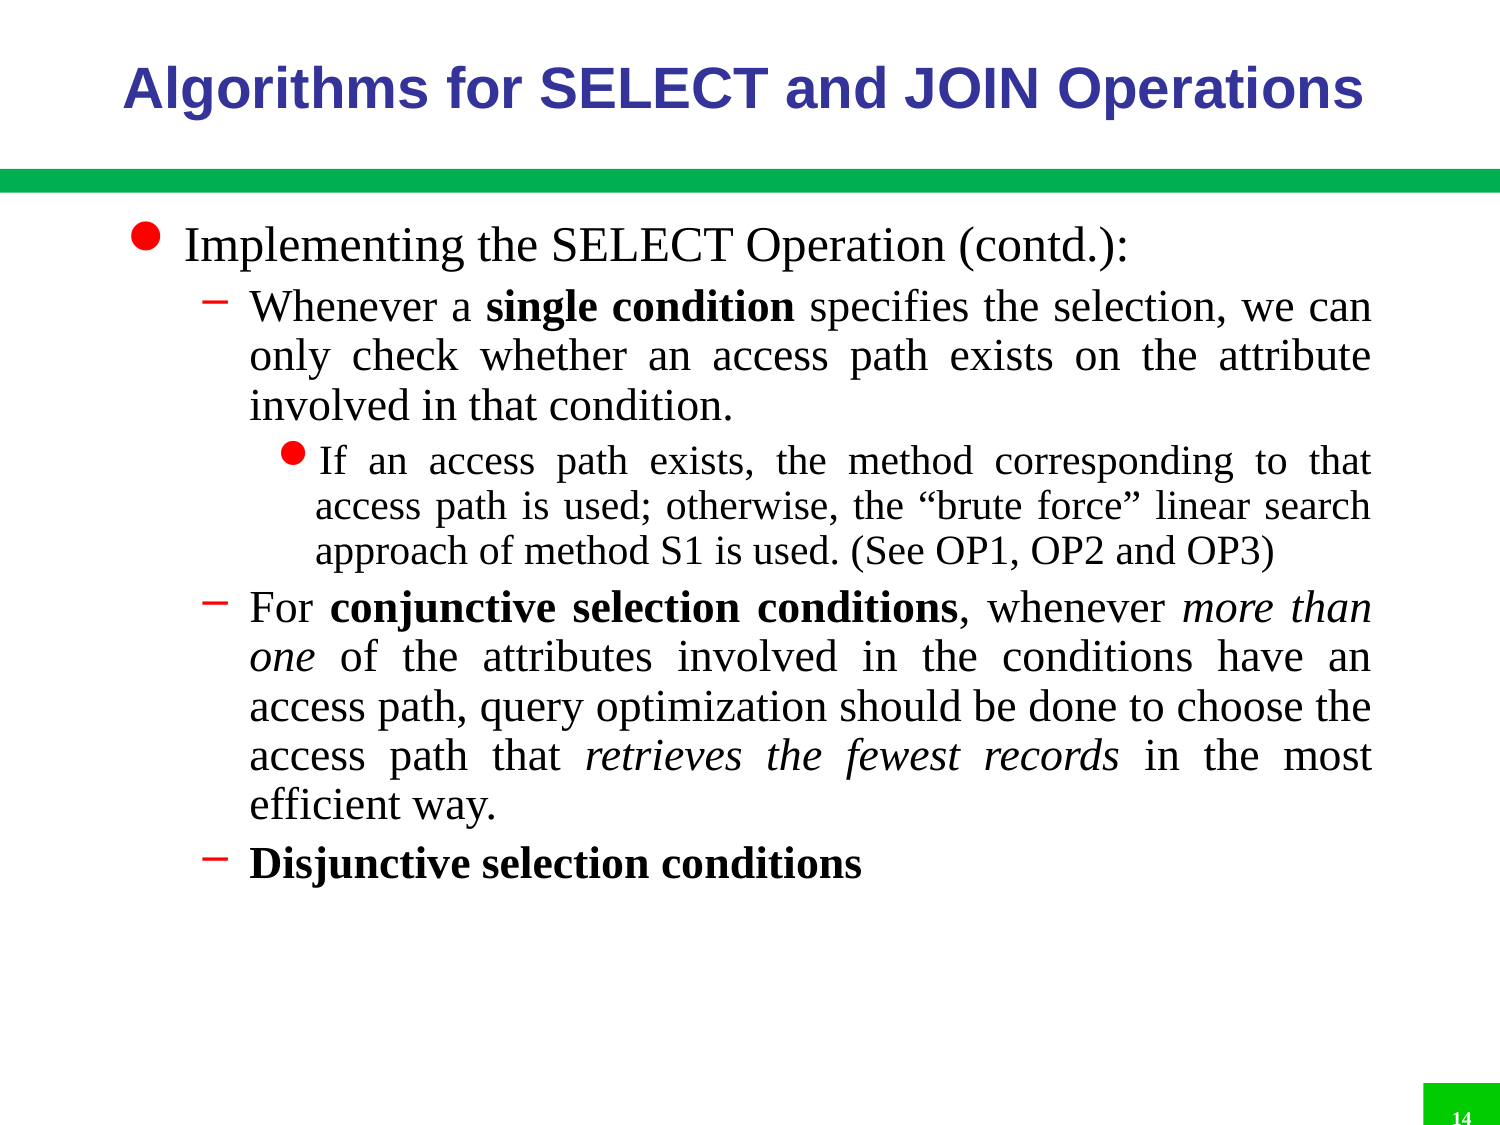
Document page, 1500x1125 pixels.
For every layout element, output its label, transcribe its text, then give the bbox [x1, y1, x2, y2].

title Algorithms for SELECT and JOIN Operations [88, 35, 1400, 135]
slide_number 14 [1423, 1083, 1500, 1125]
list Implementing the SELECT Operation (contd.): Whenever a single condition specifies the selection, we can only check whether an access path exists on the attribute involved in that condition. If an access path exists, the method corresponding to that access path is used; otherwise, the “brute force” linear search approach of method S1 is used. (See OP1, OP2 and OP3) For conjunctive selection conditions, whenever more than one of the attributes involved in the conditions have an access path, query optimization should be done to choose the access path that retrieves the fewest records in the most efficient way. Disjunctive selection conditions [112, 211, 1388, 1000]
